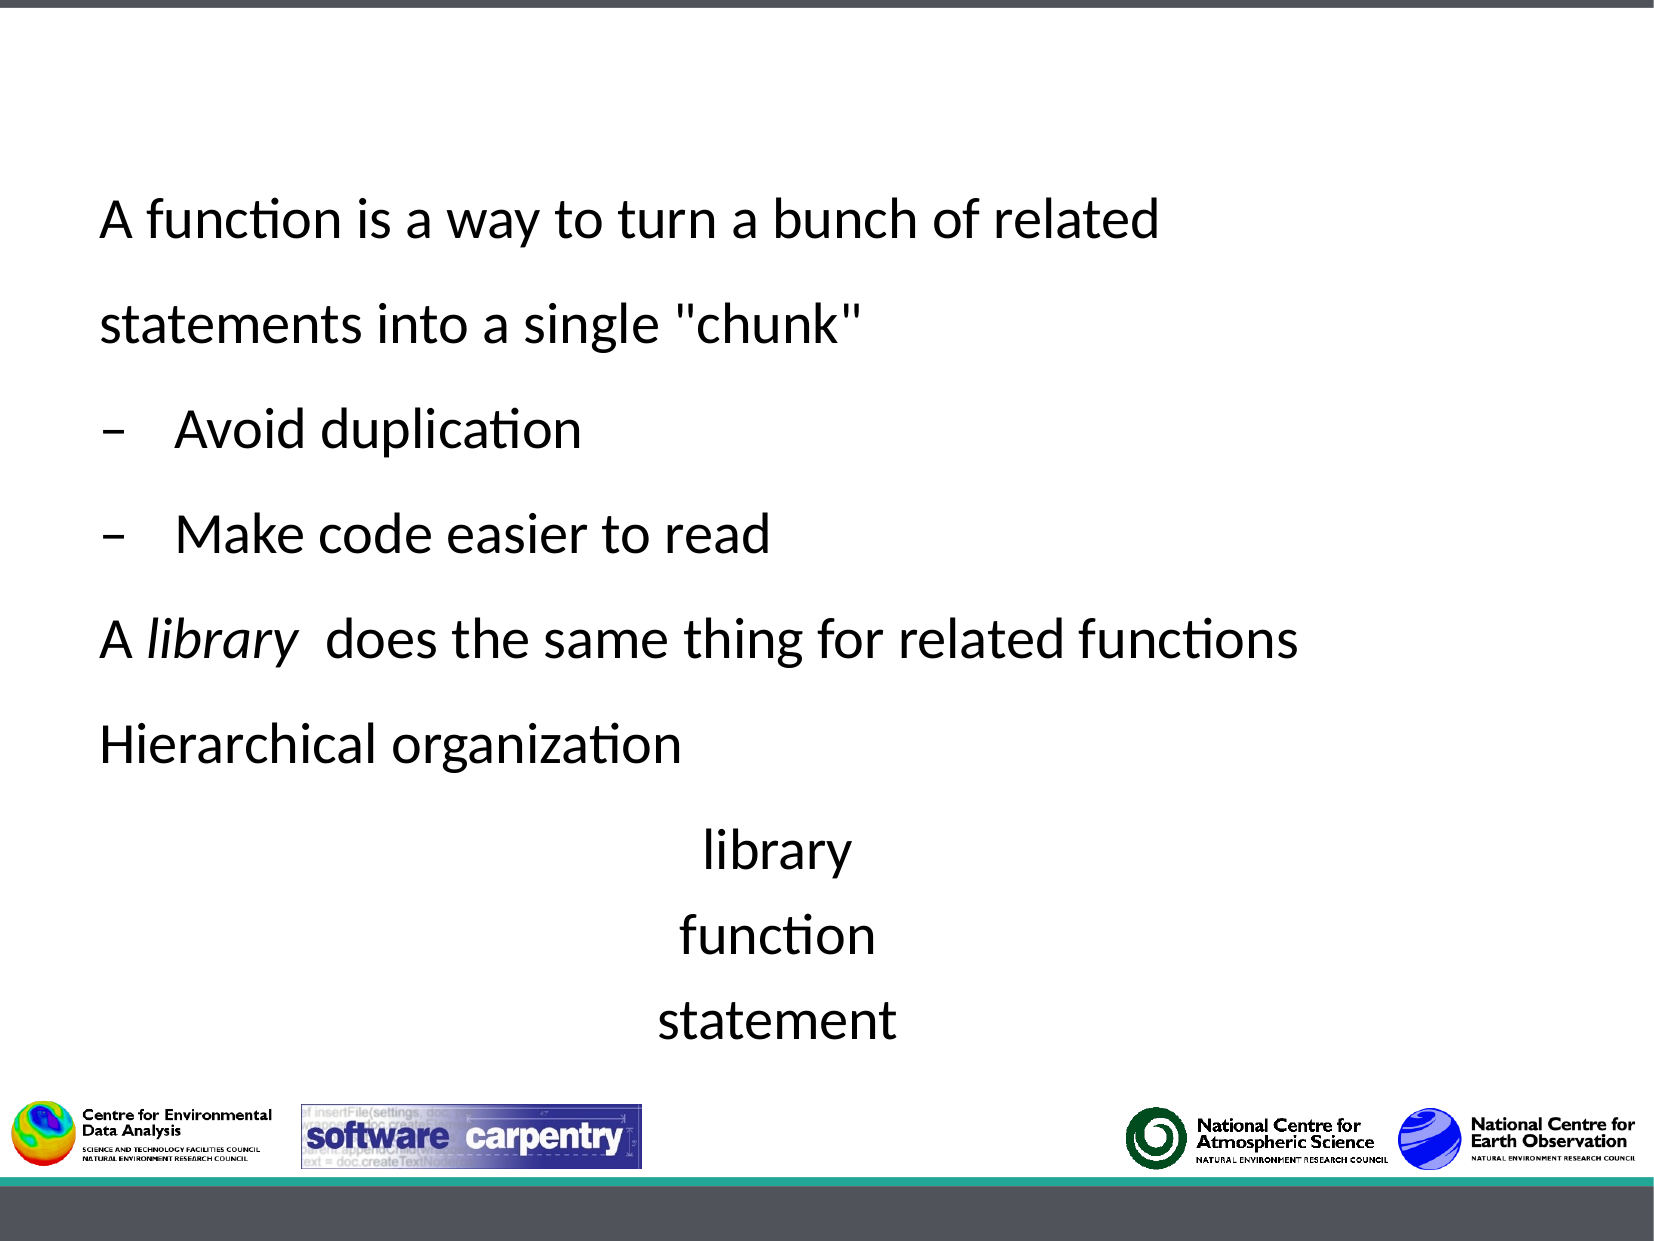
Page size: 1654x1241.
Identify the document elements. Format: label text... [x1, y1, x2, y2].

picture [0, 0, 1654, 1241]
table_cell function [502, 903, 1054, 988]
table_cell statement [502, 988, 1054, 1073]
table_header library [502, 819, 1054, 903]
text_box A function is a way to turn a bunch of related statements into a single "chunk" – Avoid duplication – Make code easier to read A library does the same thing for related functions Hierarchical organization [84, 137, 1465, 783]
